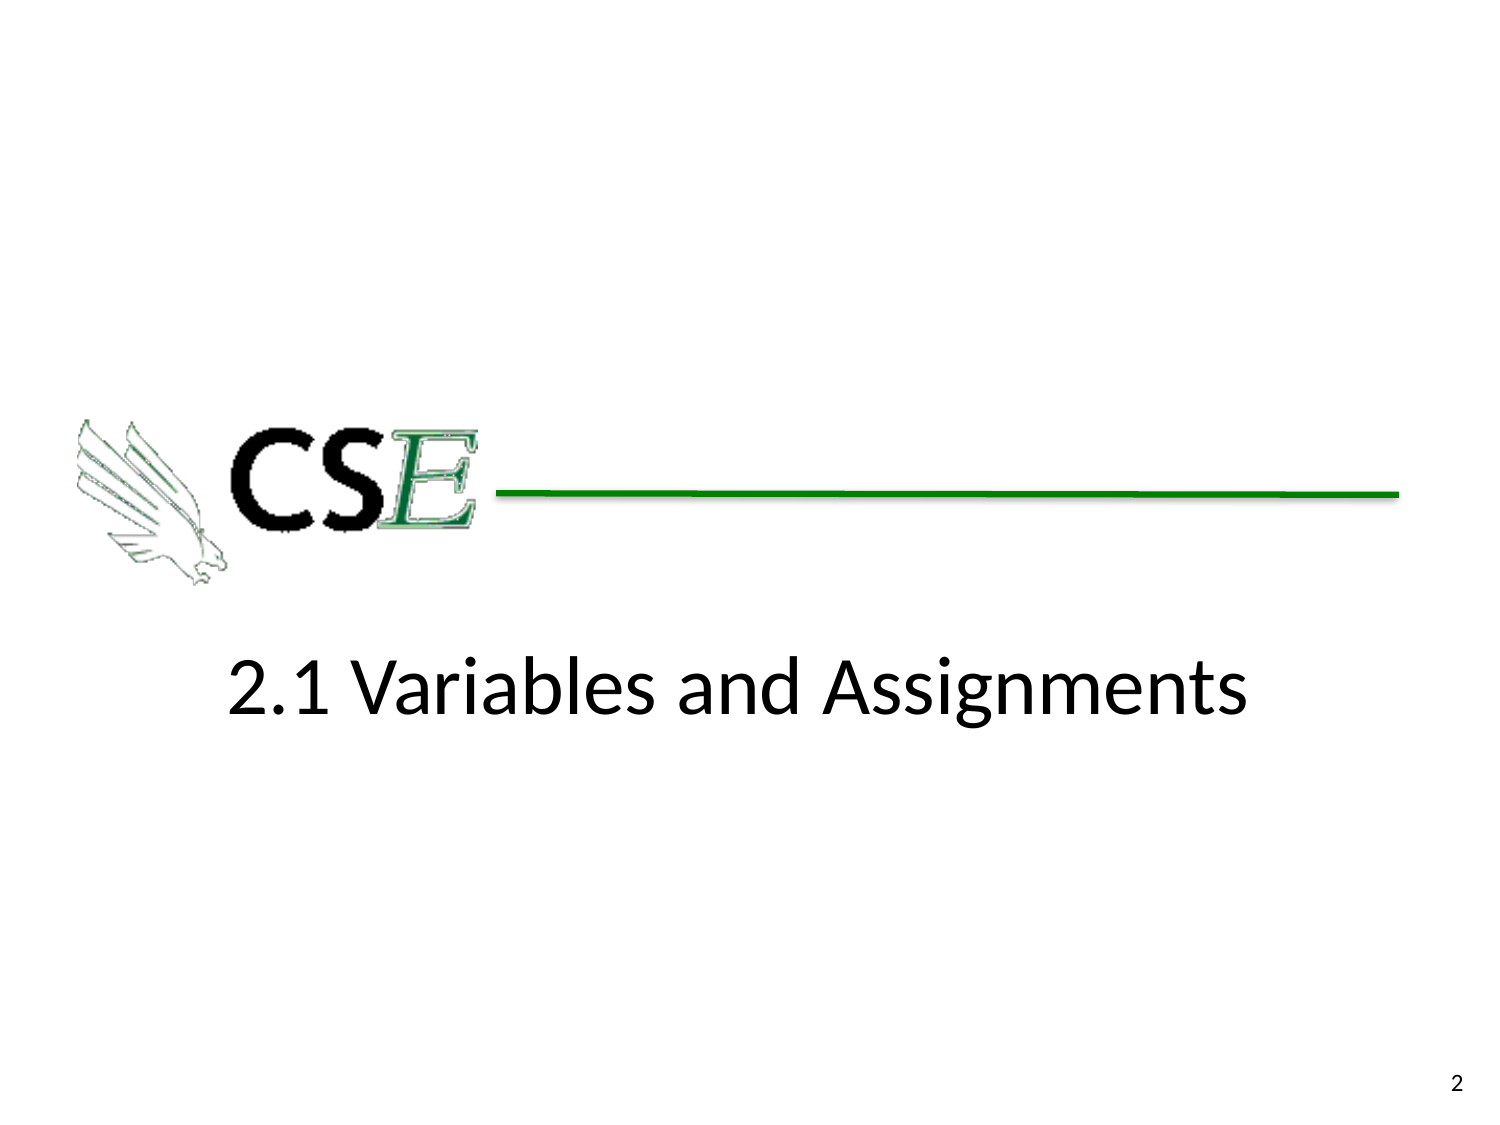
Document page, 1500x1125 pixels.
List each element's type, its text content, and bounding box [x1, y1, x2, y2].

picture [76, 418, 478, 588]
title 2.1 Variables and Assignments [77, 587, 1400, 776]
slide_number 2 [1418, 1051, 1479, 1112]
